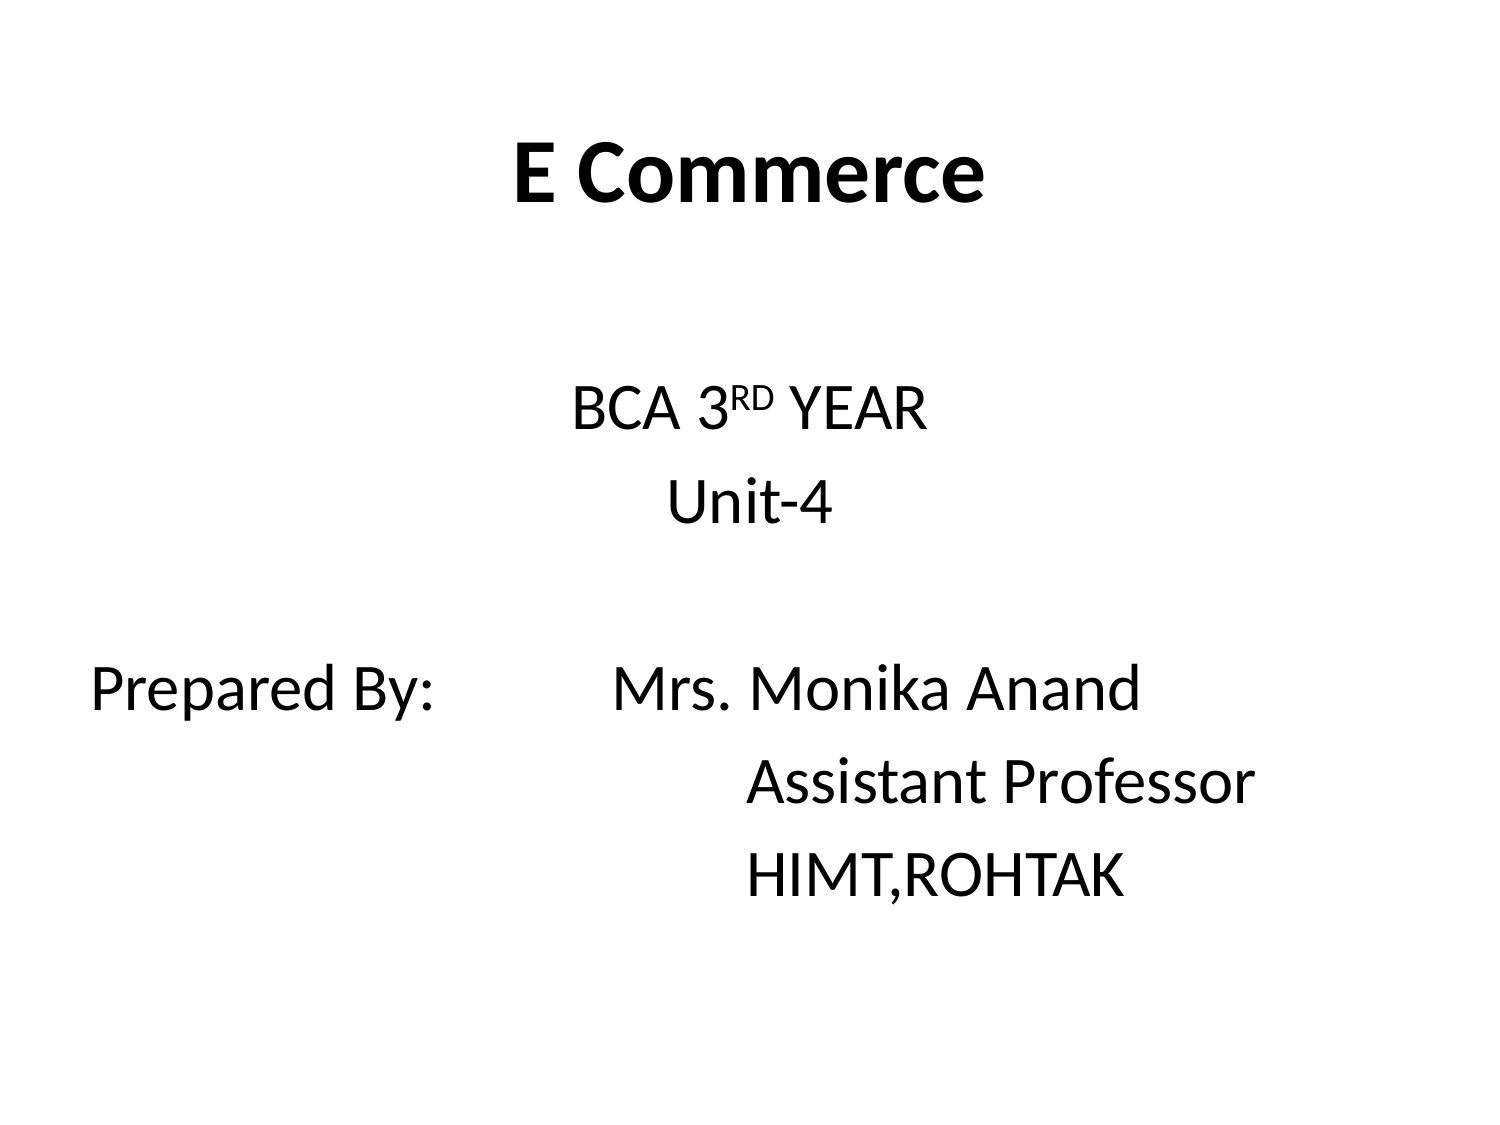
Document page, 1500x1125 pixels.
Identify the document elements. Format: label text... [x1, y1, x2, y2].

list BCA 3RD YEAR Unit-4 Prepared By: Mrs. Monika Anand Assistant Professor HIMT,ROHTAK [75, 262, 1425, 1005]
title E Commerce [75, 45, 1425, 262]
